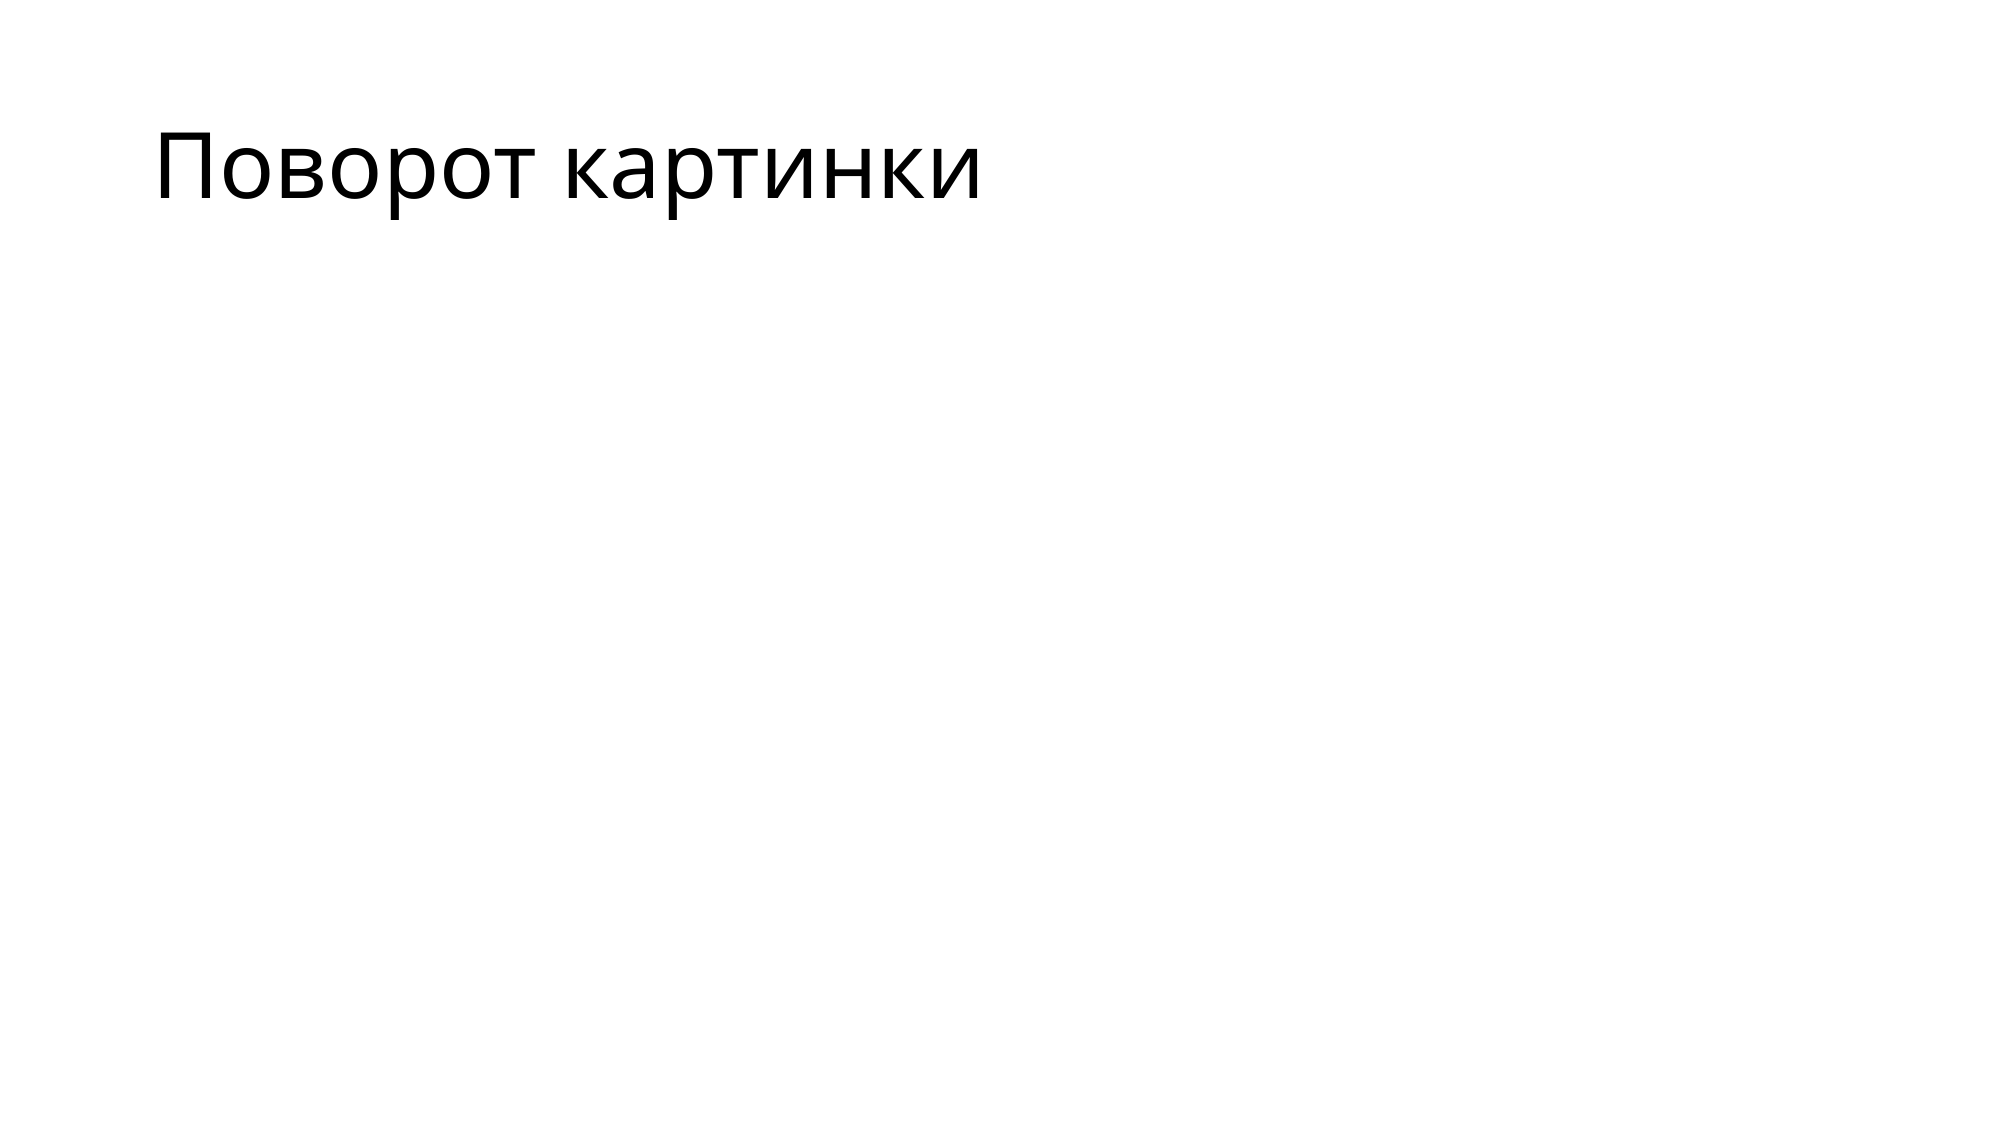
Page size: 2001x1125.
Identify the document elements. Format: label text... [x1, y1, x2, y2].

title Поворот картинки [137, 59, 1863, 278]
